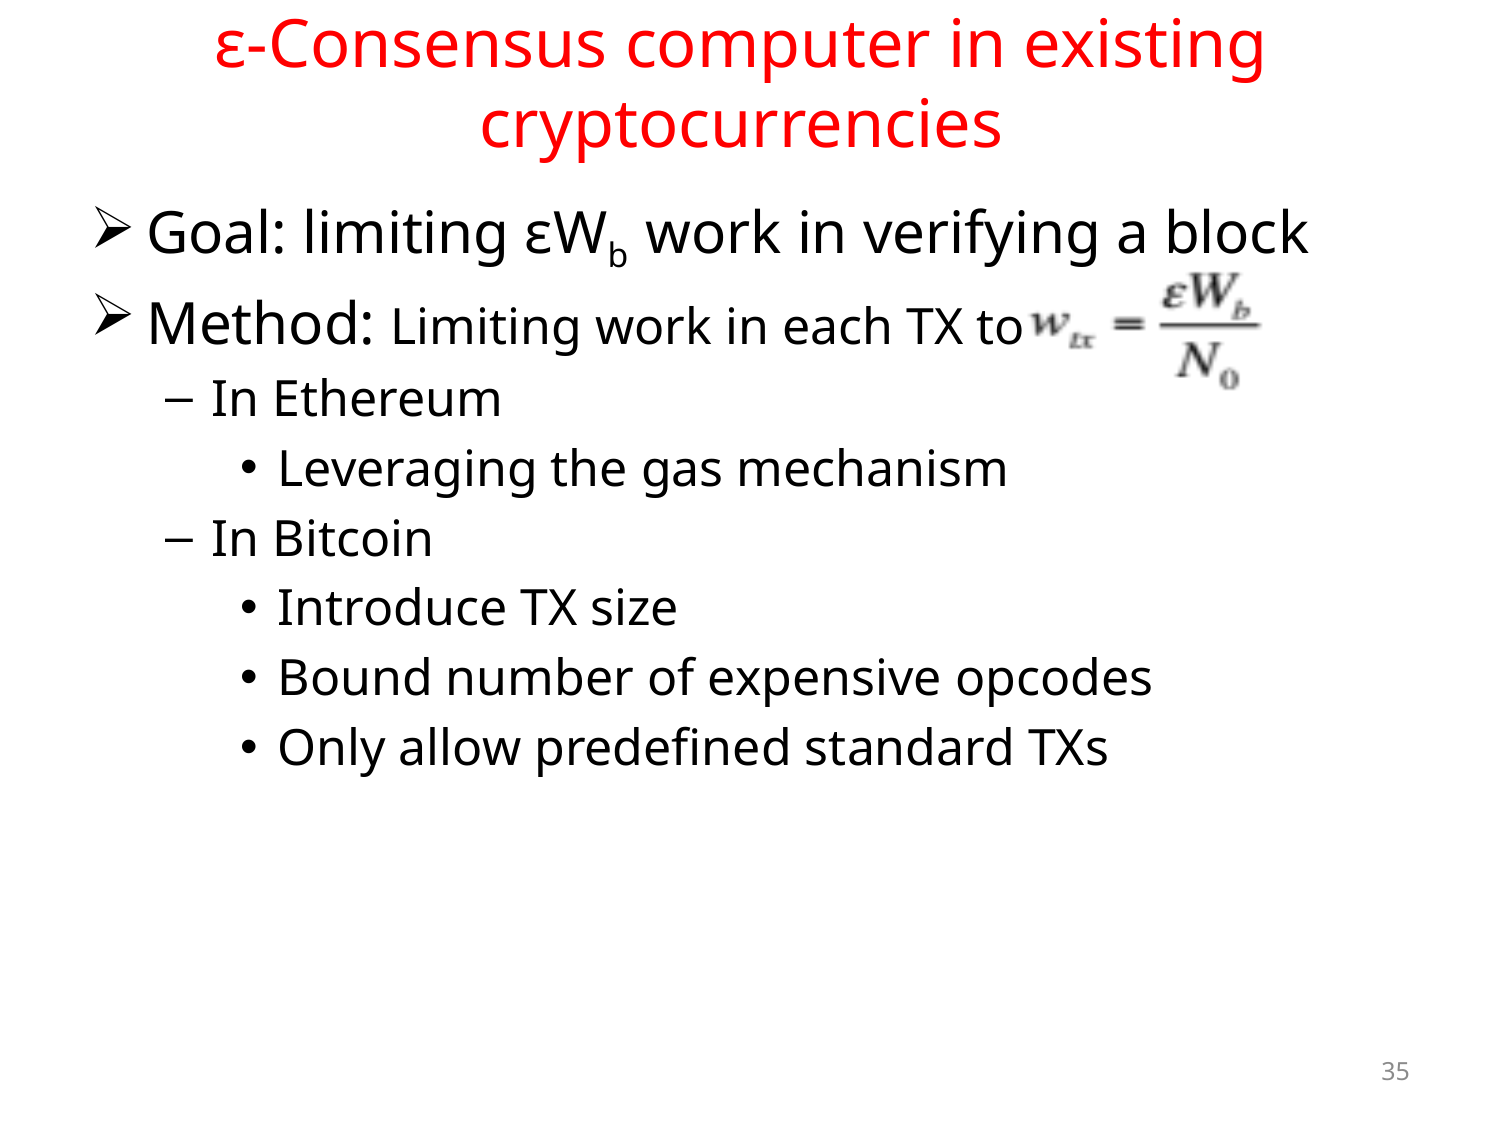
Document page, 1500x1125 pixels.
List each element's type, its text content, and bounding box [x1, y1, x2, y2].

slide_number 35 [1074, 1042, 1425, 1103]
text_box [1022, 258, 1267, 395]
title ε-Consensus computer in existing cryptocurrencies [37, 17, 1447, 144]
list Goal: limiting εWb work in verifying a block Method: Limiting work in each TX to In Ethereum Leveraging the gas mechanism In Bitcoin Introduce TX size Bound number of expensive opcodes Only allow predefined standard TXs [75, 187, 1425, 1072]
